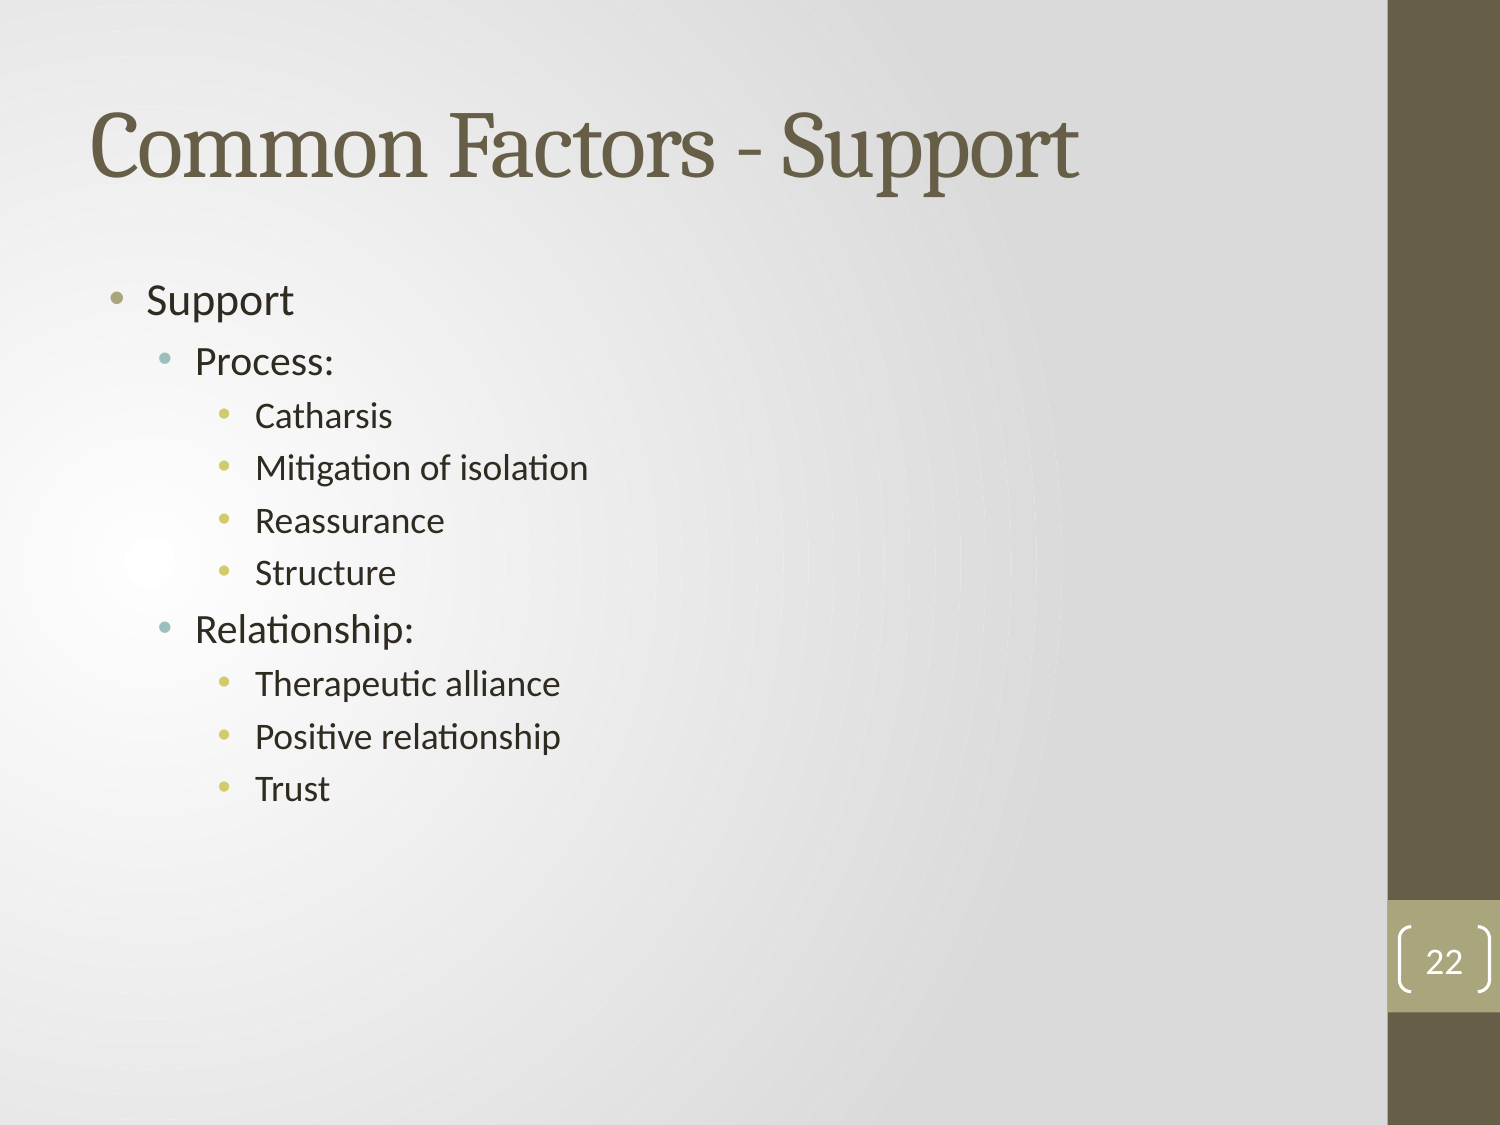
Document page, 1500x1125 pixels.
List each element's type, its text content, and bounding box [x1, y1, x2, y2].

slide_number 22 [1397, 925, 1492, 994]
title Common Factors - Support [75, 45, 1325, 233]
list Support Process: Catharsis Mitigation of isolation Reassurance Structure Relationship: Therapeutic alliance Positive relationship Trust [75, 262, 1325, 1050]
